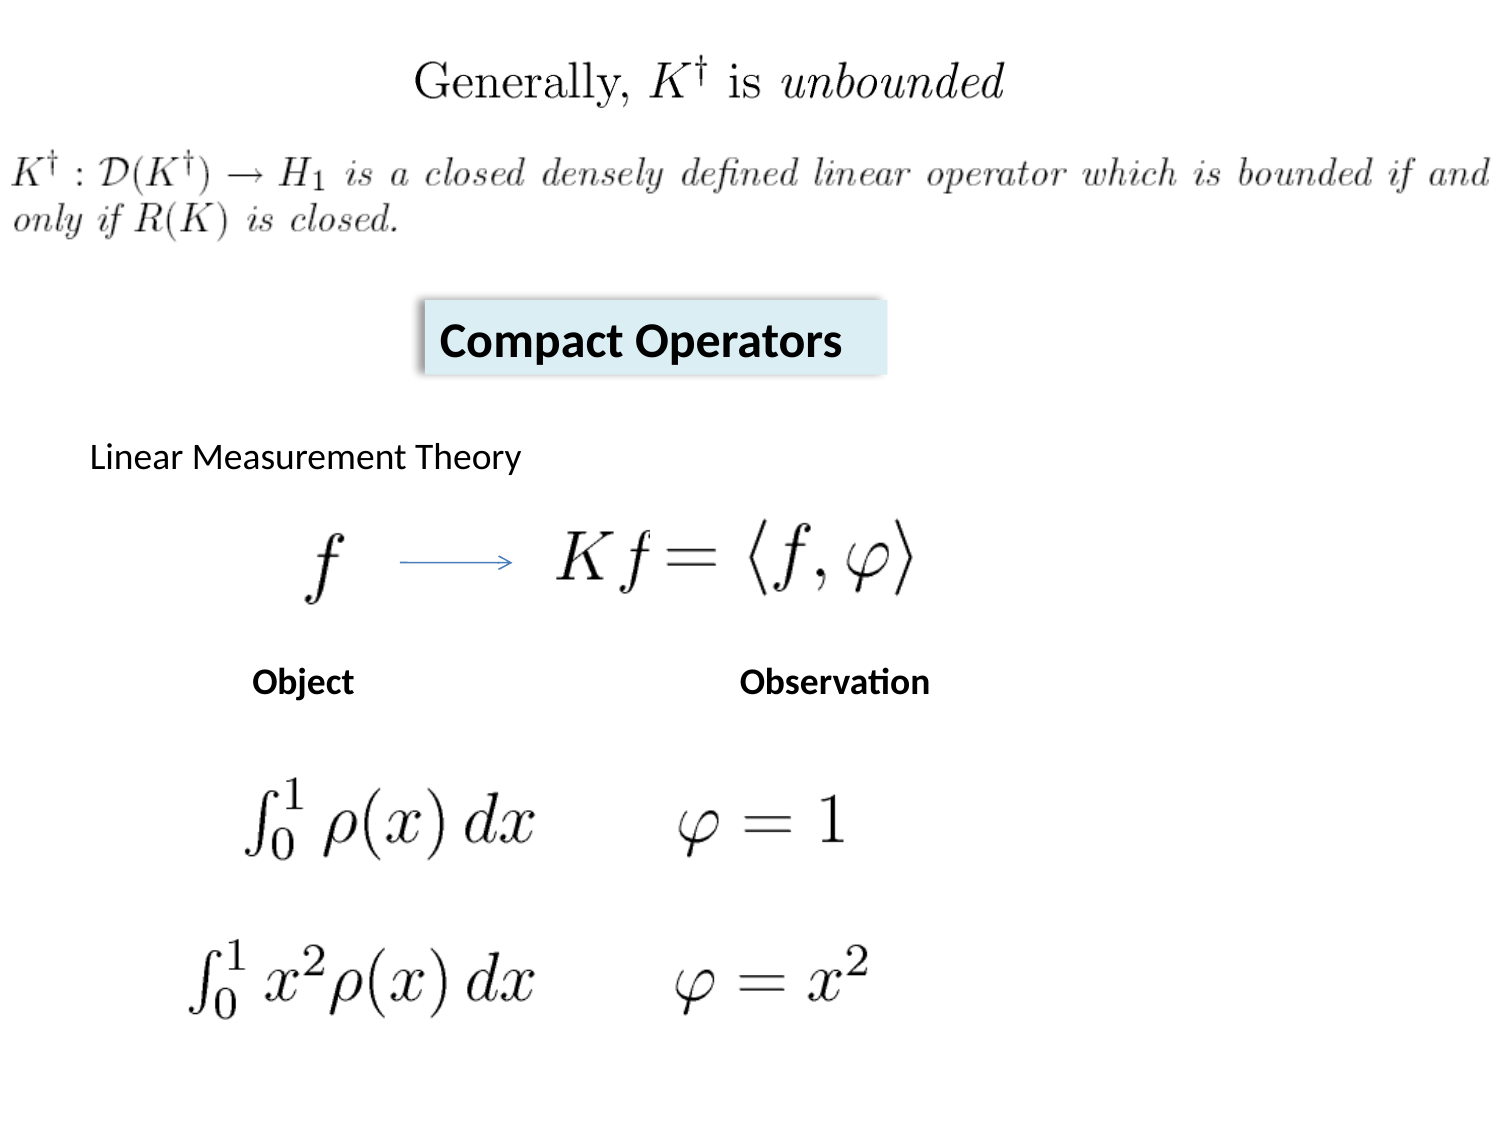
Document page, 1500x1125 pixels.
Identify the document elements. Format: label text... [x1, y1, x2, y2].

picture [174, 924, 881, 1038]
picture [537, 499, 919, 613]
picture [299, 524, 357, 612]
text_box Compact Operators [424, 299, 888, 375]
text_box Observation [725, 649, 1000, 710]
text_box Linear Measurement Theory [75, 424, 563, 485]
picture [214, 762, 876, 888]
text_box Object [237, 649, 413, 710]
picture [7, 137, 1500, 249]
picture [412, 37, 1012, 121]
